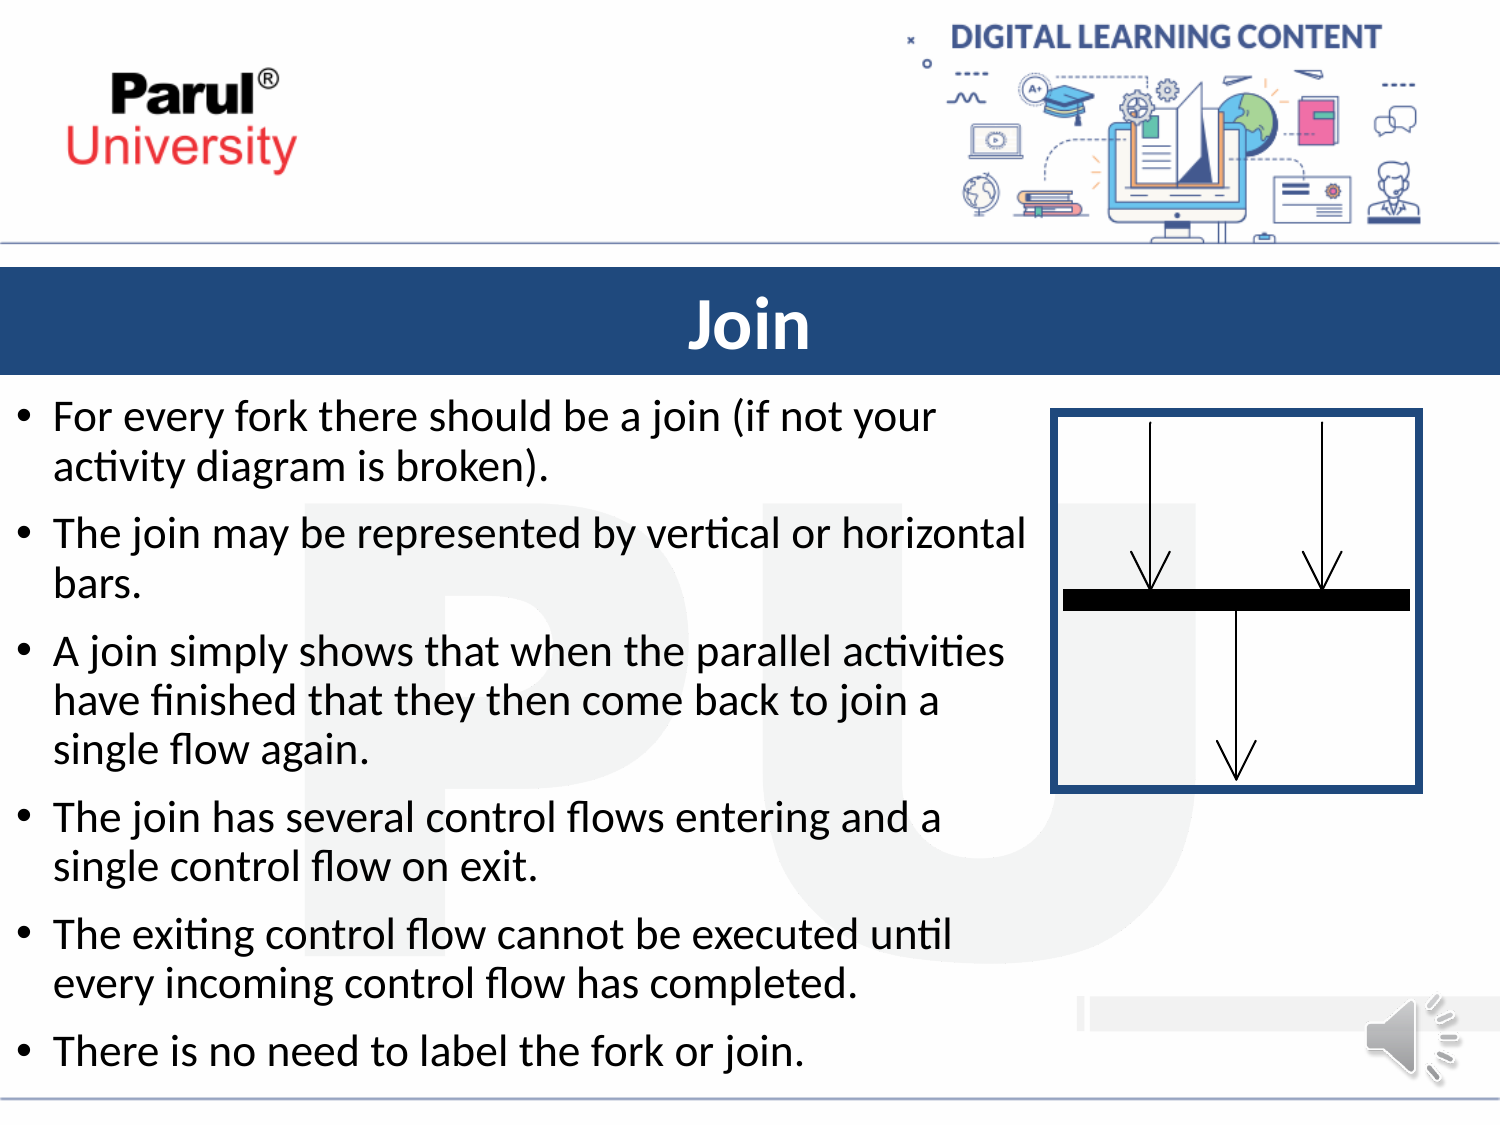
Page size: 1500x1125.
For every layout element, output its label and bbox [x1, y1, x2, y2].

text_box [1057, 416, 1415, 786]
picture [0, 0, 1500, 1125]
